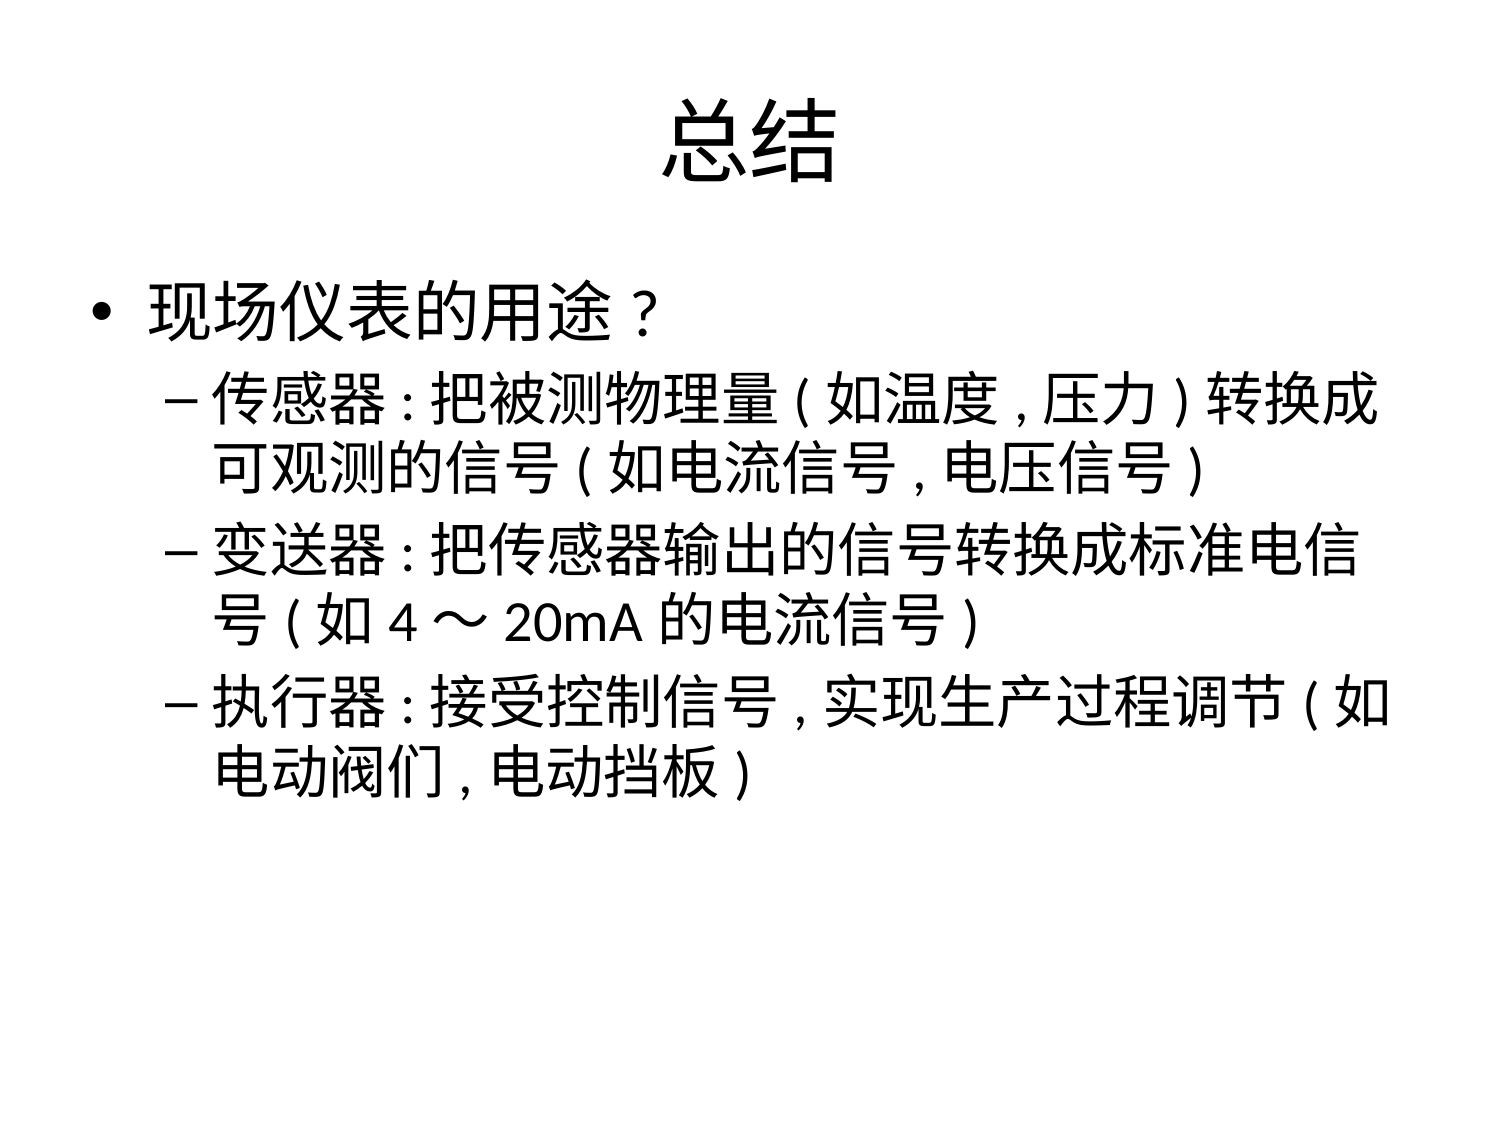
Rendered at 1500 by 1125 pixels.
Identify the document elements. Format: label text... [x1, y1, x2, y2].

list 现场仪表的用途? 传感器:把被测物理量(如温度,压力)转换成可观测的信号(如电流信号,电压信号) 变送器:把传感器输出的信号转换成标准电信号(如4～20mA的电流信号) 执行器:接受控制信号,实现生产过程调节(如电动阀们,电动挡板) [75, 262, 1425, 1005]
title 总结 [75, 45, 1425, 233]
